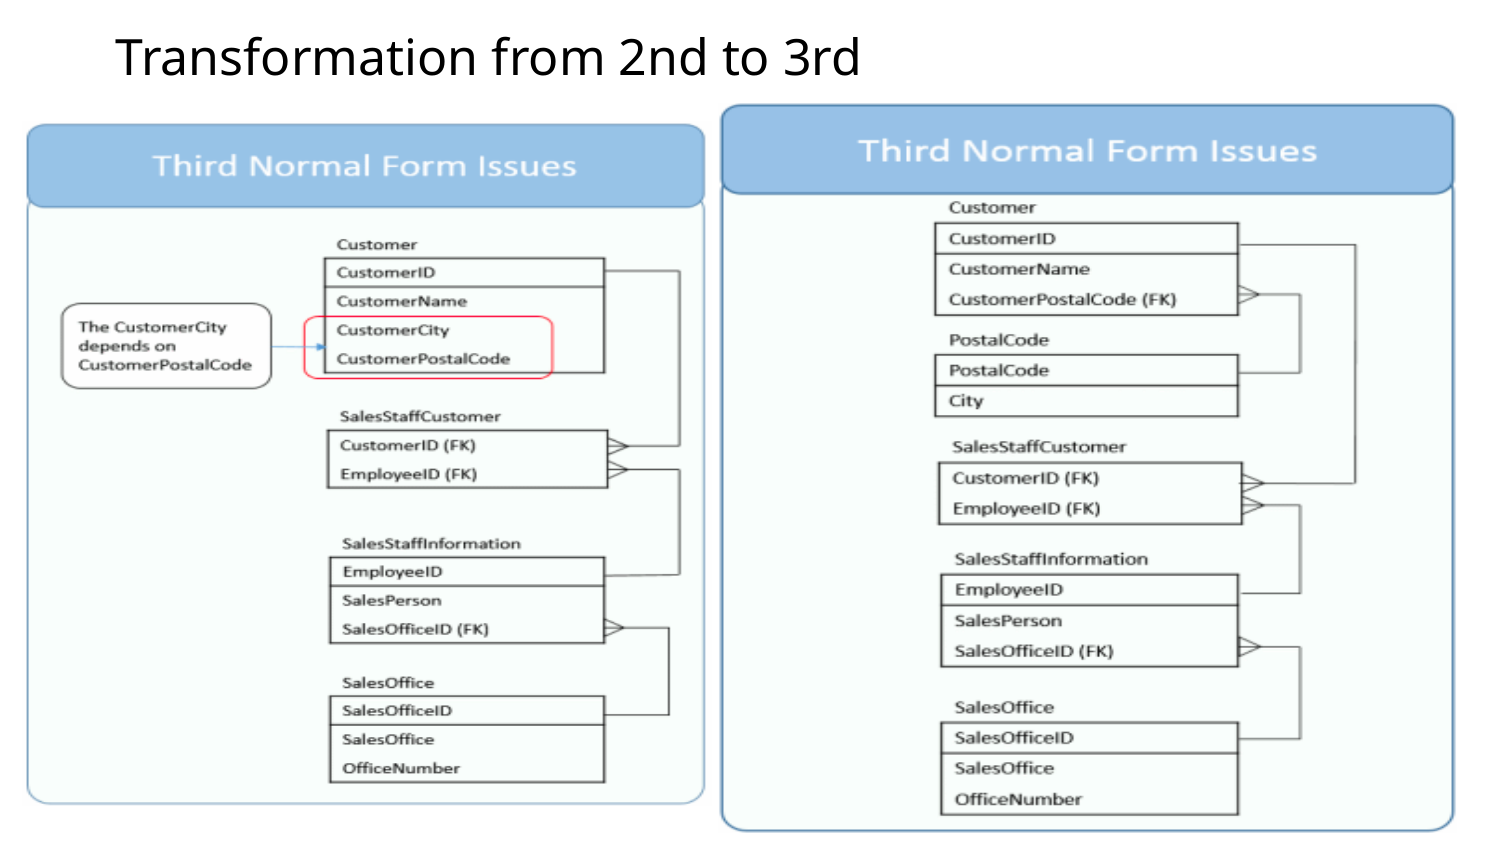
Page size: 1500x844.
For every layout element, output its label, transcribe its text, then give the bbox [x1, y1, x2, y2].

title Transformation from 2nd to 3rd [100, 0, 1395, 121]
picture [16, 95, 1464, 839]
